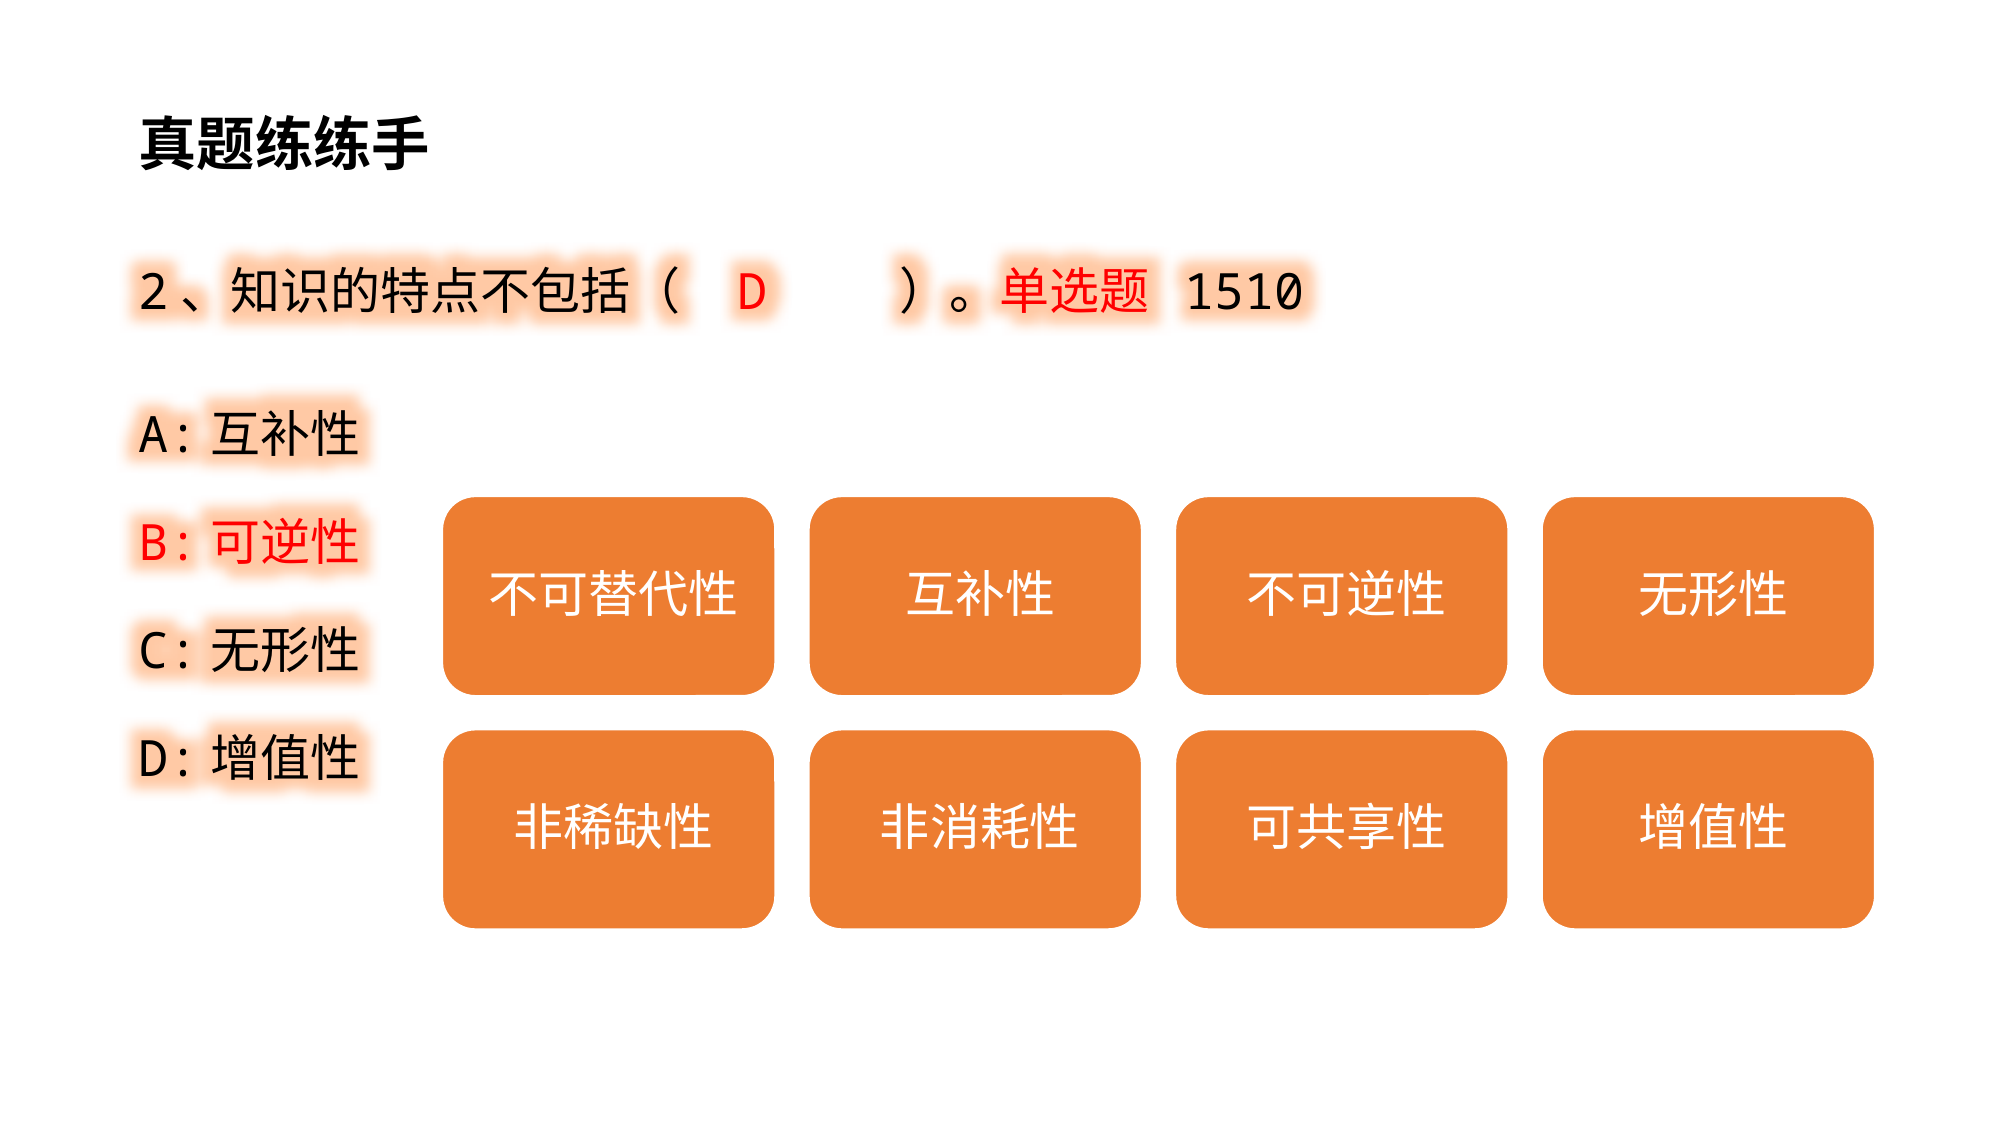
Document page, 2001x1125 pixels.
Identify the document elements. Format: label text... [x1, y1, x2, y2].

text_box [441, 401, 1876, 1025]
text_box 真题练练手 [120, 97, 1568, 187]
text_box 2、知识的特点不包括（ D ）。单选题 1510 A:互补性 B:可逆性 C:无形性 D:增值性 [120, 219, 1839, 1047]
text_box 积累是知识管理的基础。 [117, 216, 1843, 1051]
